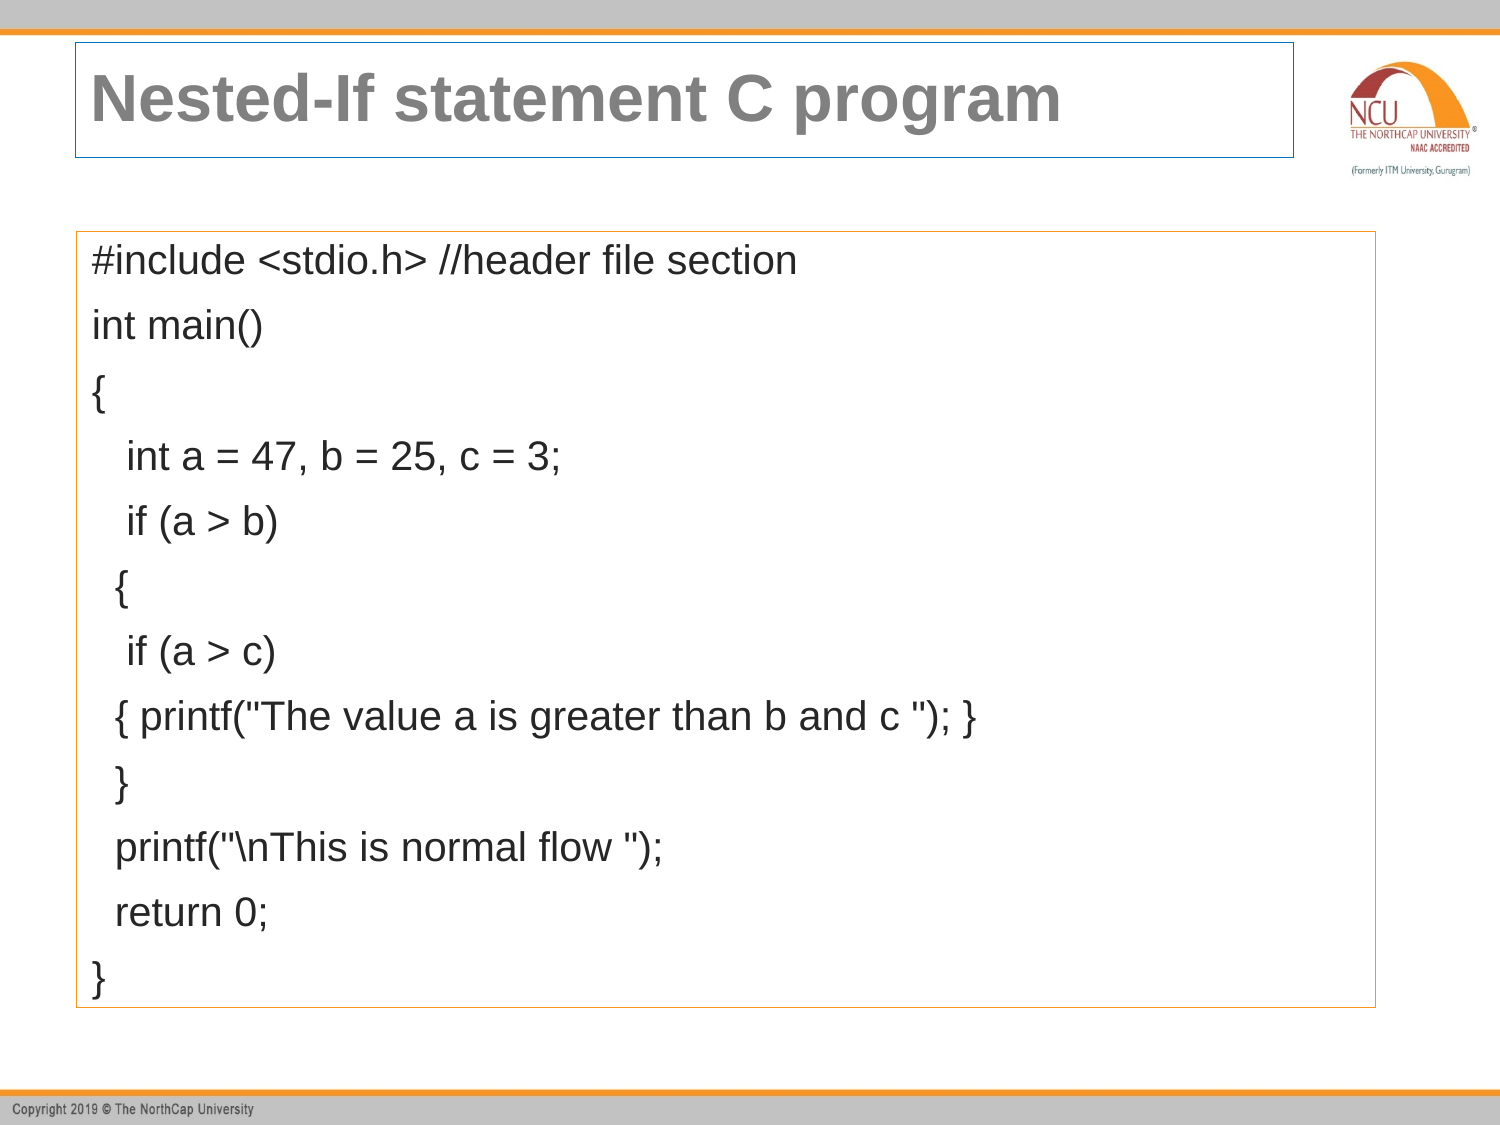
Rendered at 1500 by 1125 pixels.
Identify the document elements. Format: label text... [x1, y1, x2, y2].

picture [0, 0, 1500, 1125]
list #include <stdio.h> //header file section int main() { int a = 47, b = 25, c = 3; if (a > b) { if (a > c) { printf("The value a is greater than b and c "); } } printf("\nThis is normal flow "); return 0; } [76, 231, 1376, 1008]
title Nested-If statement C program [75, 42, 1294, 158]
